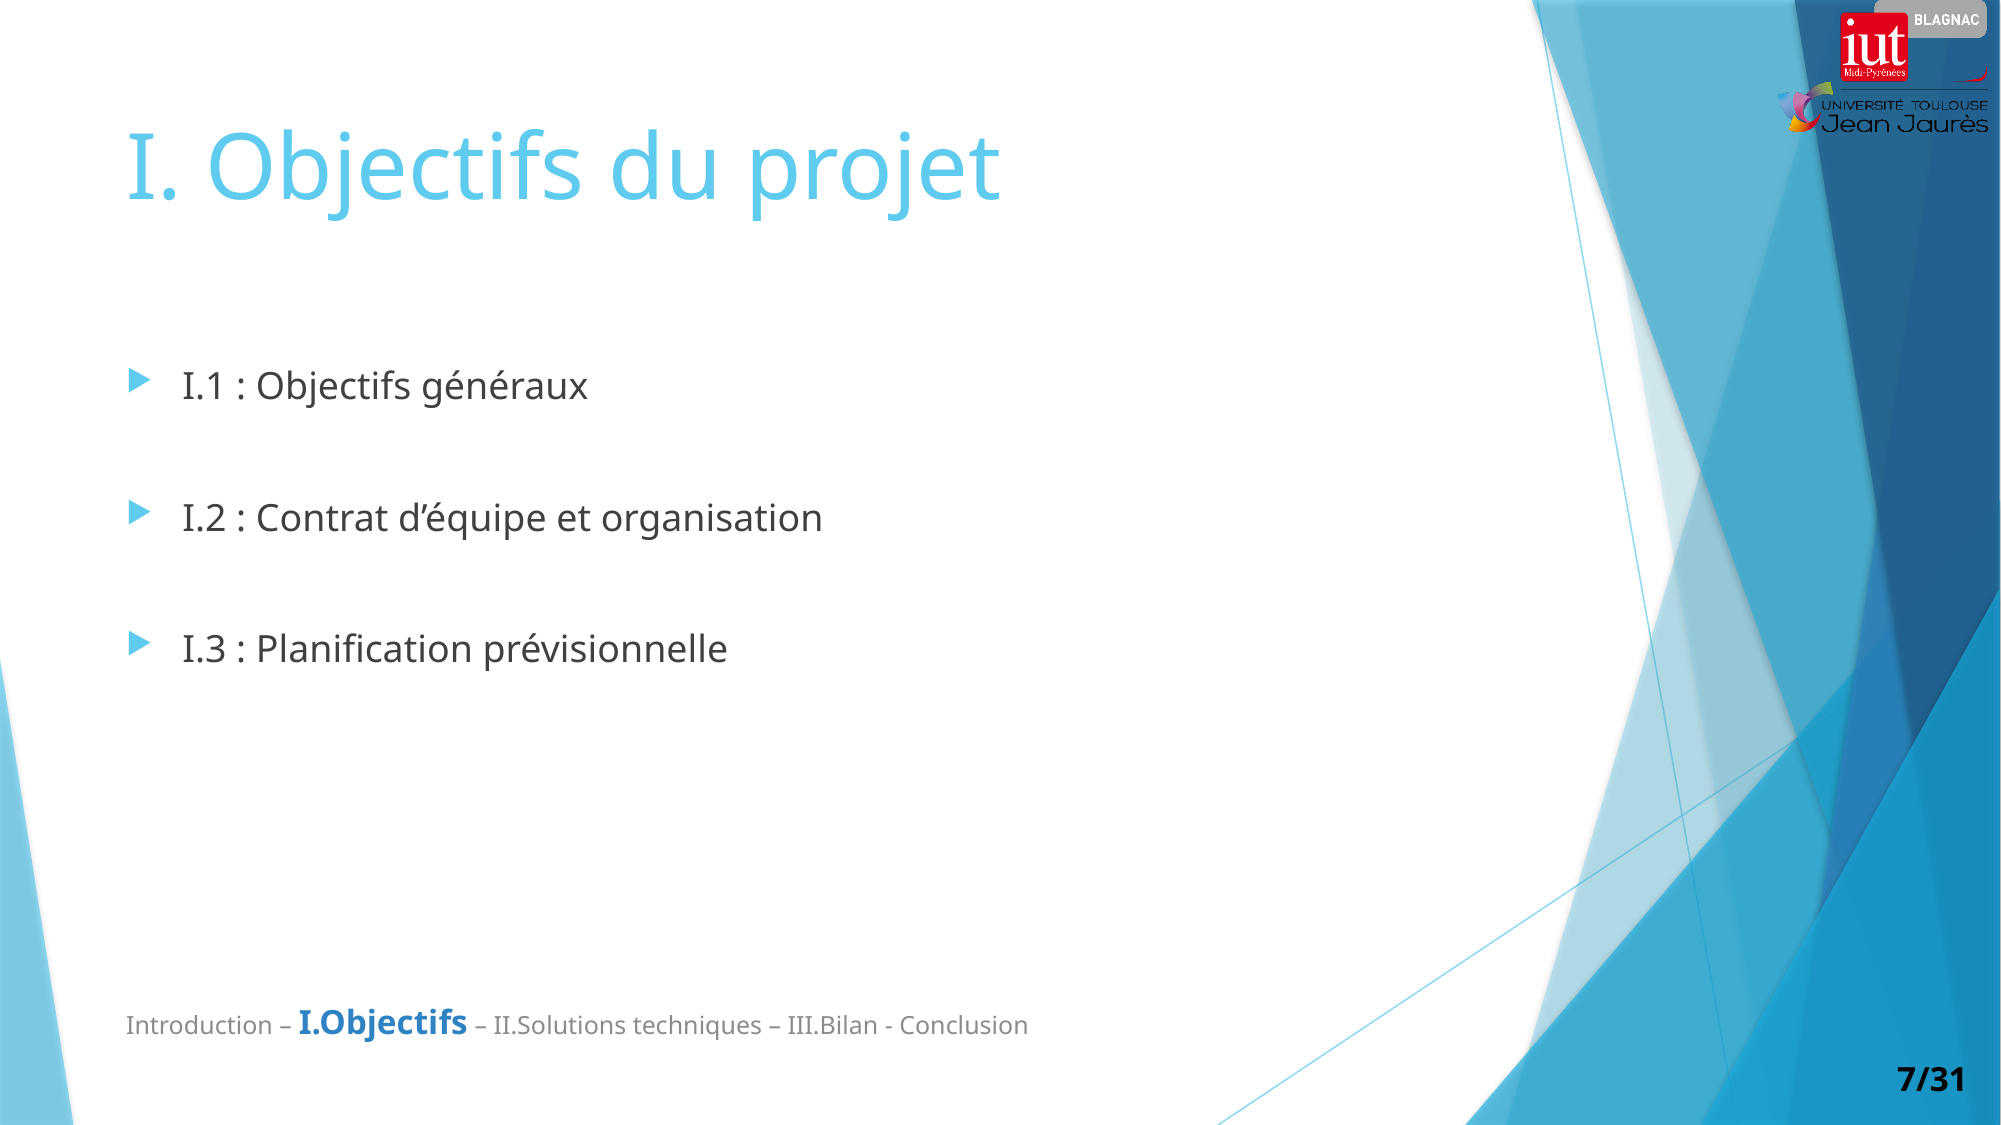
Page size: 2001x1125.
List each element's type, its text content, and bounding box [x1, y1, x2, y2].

slide_number 7/31 [1774, 1050, 1983, 1111]
picture [1778, 0, 1988, 132]
footer Introduction – I.Objectifs – II.Solutions techniques – III.Bilan - Conclusion [111, 991, 1145, 1051]
list I.1 : Objectifs généraux I.2 : Contrat d’équipe et organisation I.3 : Planification prévisionnelle [111, 354, 1522, 1095]
title I. Objectifs du projet [111, 99, 1522, 317]
